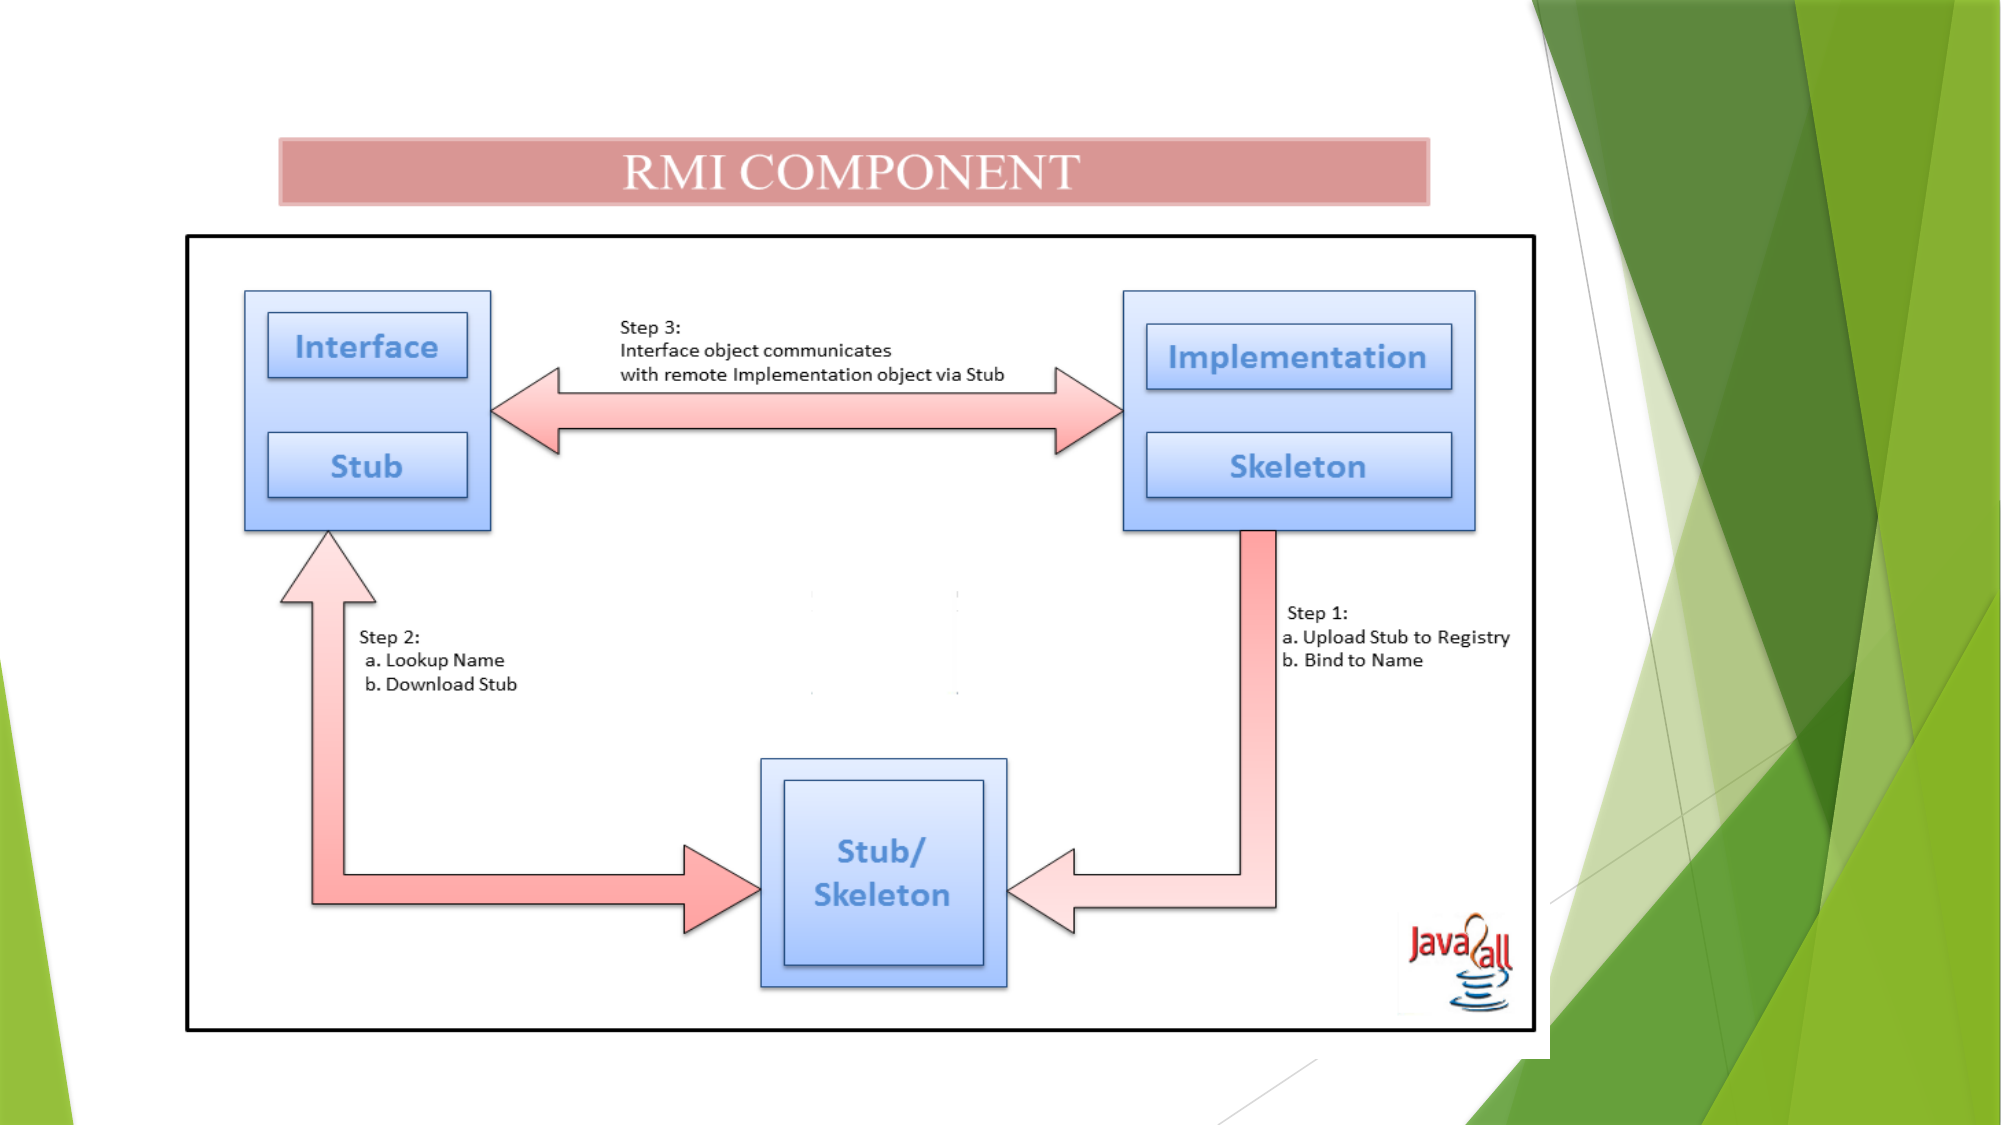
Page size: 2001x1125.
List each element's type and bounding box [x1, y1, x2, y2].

picture [161, 111, 1551, 1060]
